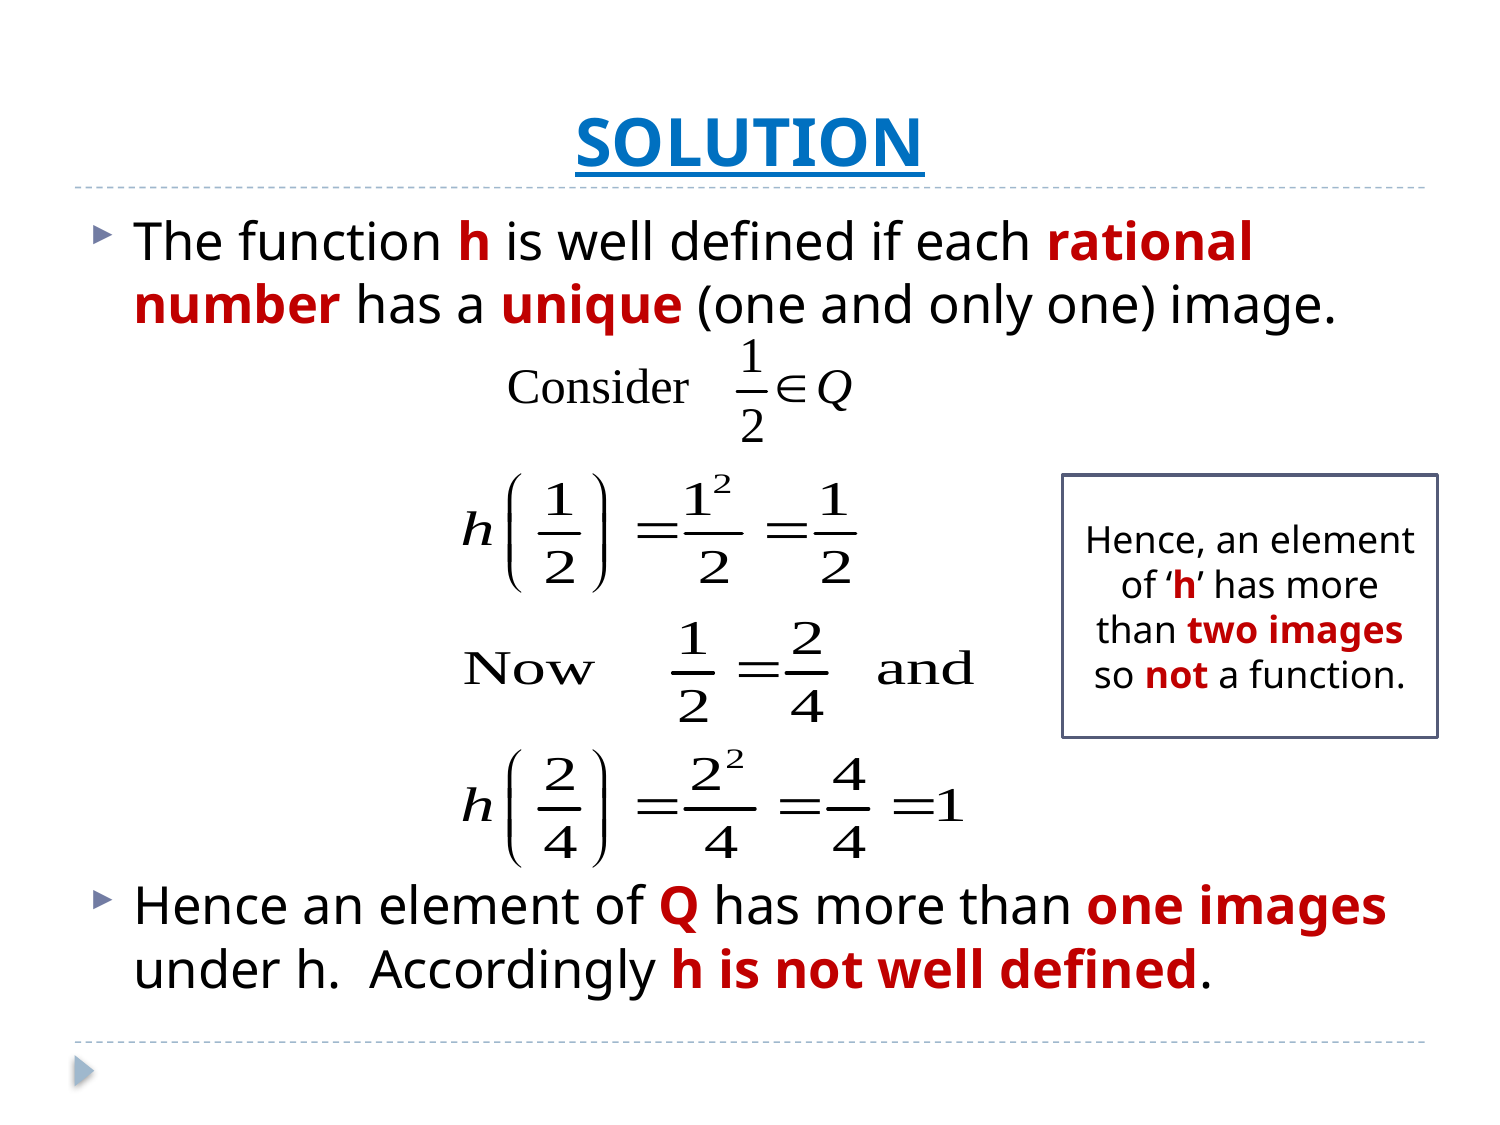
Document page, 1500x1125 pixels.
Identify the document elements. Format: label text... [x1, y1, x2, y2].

text_box Hence, an element of ‘h’ has more than two images so not a function. [1061, 473, 1439, 739]
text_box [449, 462, 988, 880]
title SOLUTION [75, 24, 1425, 188]
list The function h is well defined if each rational number has a unique (one and only one) image. Hence an element of Q has more than one images under h. Accordingly h is not well defined. [75, 200, 1425, 1050]
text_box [499, 324, 863, 454]
